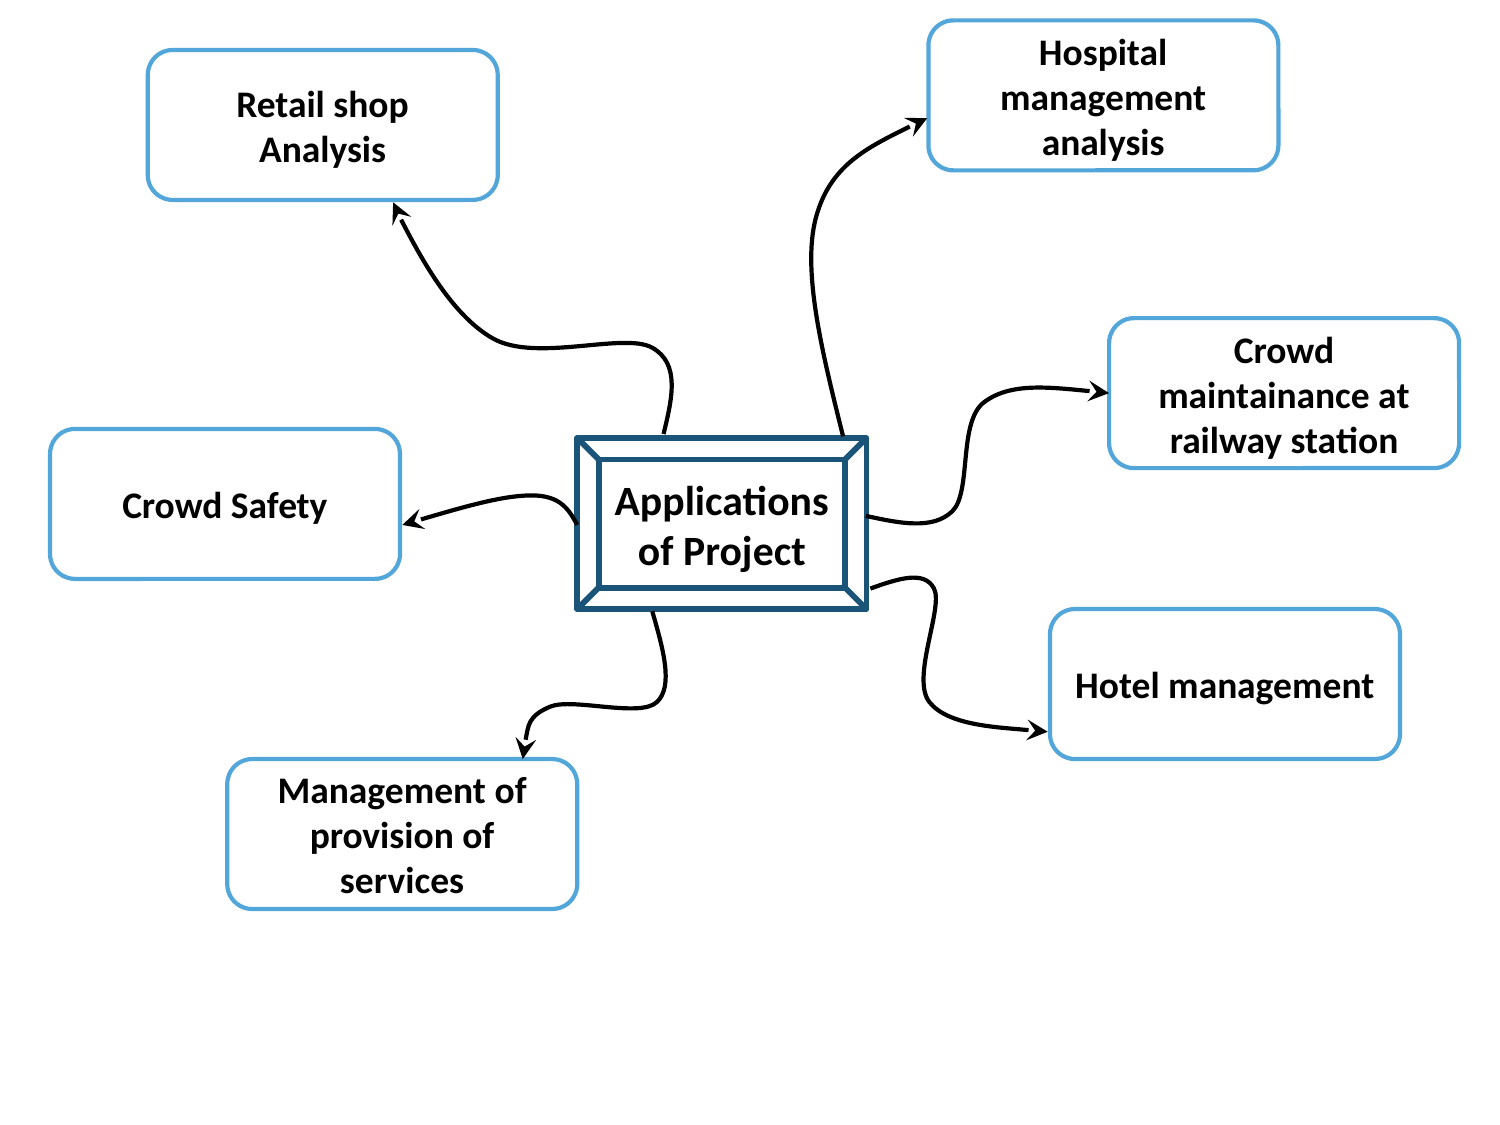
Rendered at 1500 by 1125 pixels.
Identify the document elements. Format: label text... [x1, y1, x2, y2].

text_box Applications of Project [575, 436, 869, 611]
text_box Crowd Safety [47, 426, 403, 582]
text_box [392, 202, 674, 435]
text_box Hospital management analysis [926, 18, 1281, 173]
text_box Retail shop Analysis [145, 47, 500, 203]
text_box [402, 493, 580, 530]
text_box [869, 575, 1048, 741]
text_box [809, 117, 928, 437]
text_box Crowd maintainance at railway station [1107, 316, 1462, 471]
text_box Hotel management [1047, 606, 1403, 762]
text_box [515, 610, 668, 760]
text_box [865, 380, 1110, 526]
text_box Management of provision of services [225, 756, 580, 912]
